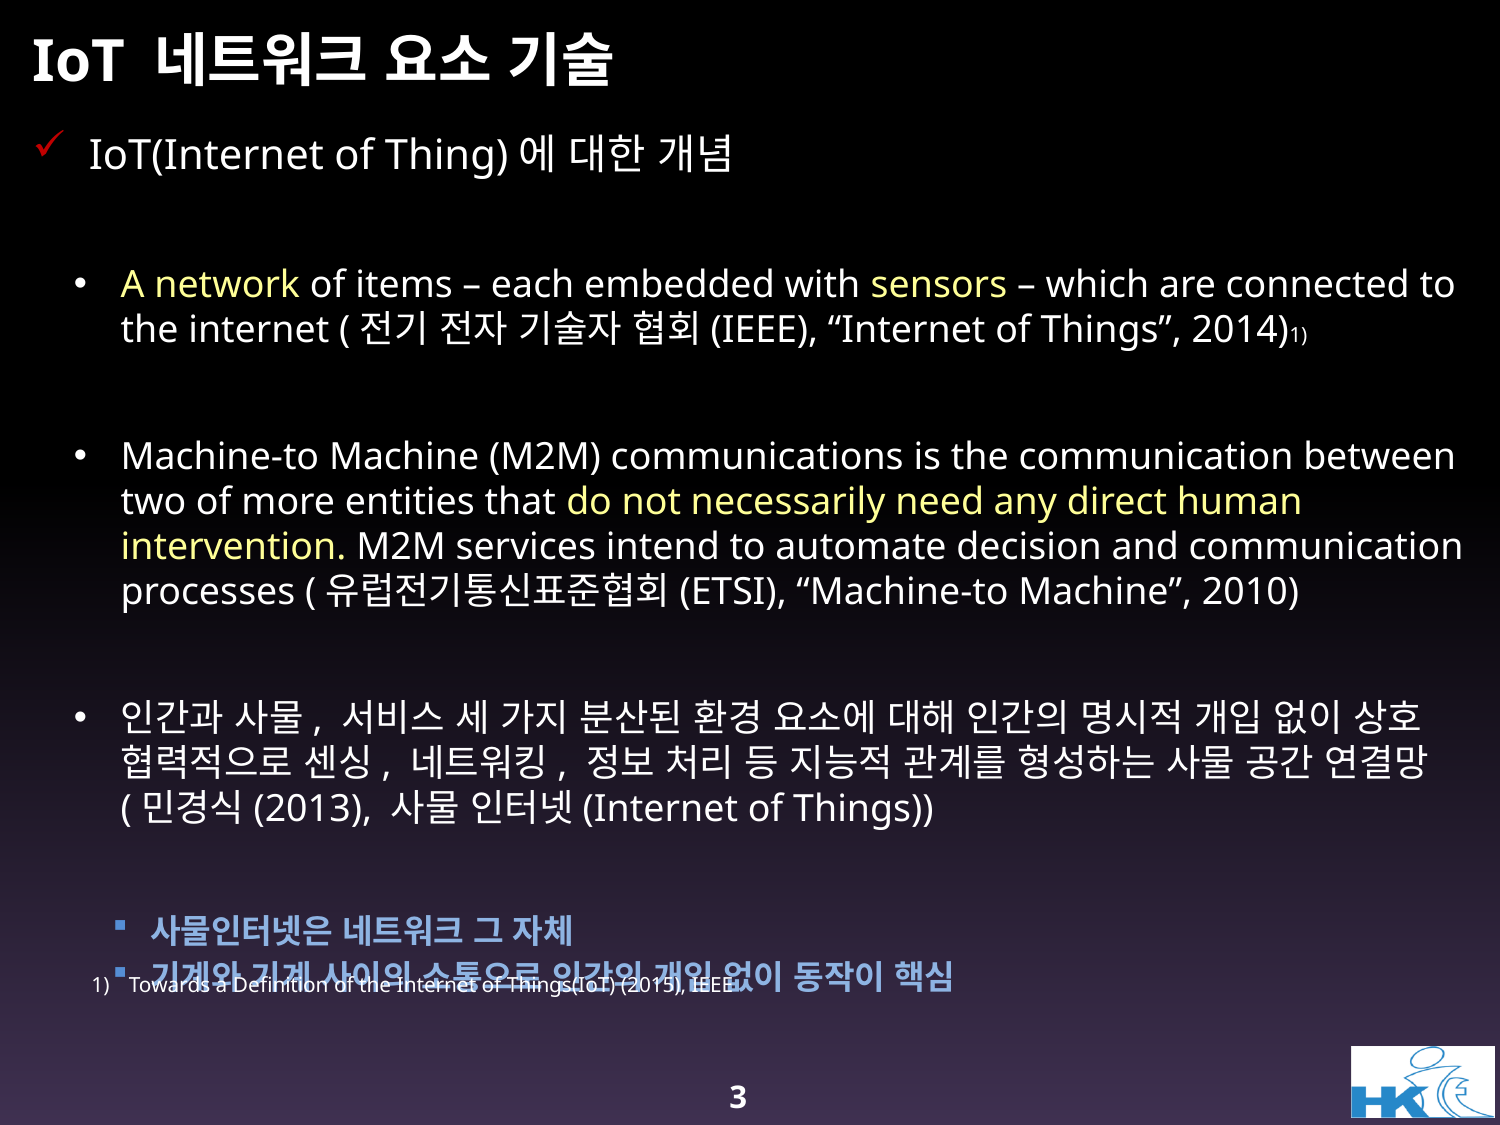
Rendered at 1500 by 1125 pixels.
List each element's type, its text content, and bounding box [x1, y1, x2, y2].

slide_number 3 [714, 1069, 816, 1125]
picture [1351, 1046, 1495, 1118]
text_box Towards a Definition of the Internet of Things(IoT) (2015), IEEE [76, 964, 1436, 1004]
list IoT(Internet of Thing)에 대한 개념 A network of items – each embedded with sensors – which are connected to the internet (전기 전자 기술자 협회(IEEE), “Internet of Things”, 2014)1) Machine-to Machine (M2M) communications is the communication between two of more entities that do not necessarily need any direct human intervention. M2M services intend to automate decision and communication processes (유럽전기통신표준협회(ETSI), “Machine-to Machine”, 2010) 인간과 사물, 서비스 세 가지 분산된 환경 요소에 대해 인간의 명시적 개입 없이 상호 협력적으로 센싱, 네트워킹, 정보 처리 등 지능적 관계를 형성하는 사물 공간 연결망 (민경식(2013), 사물 인터넷(Internet of Things)) 사물인터넷은 네트워크 그 자체 기계와 기계 사이의 소통으로 인간의 개입 없이 동작이 핵심 [17, 120, 1483, 268]
title IoT 네트워크 요소 기술 [17, 11, 1471, 106]
